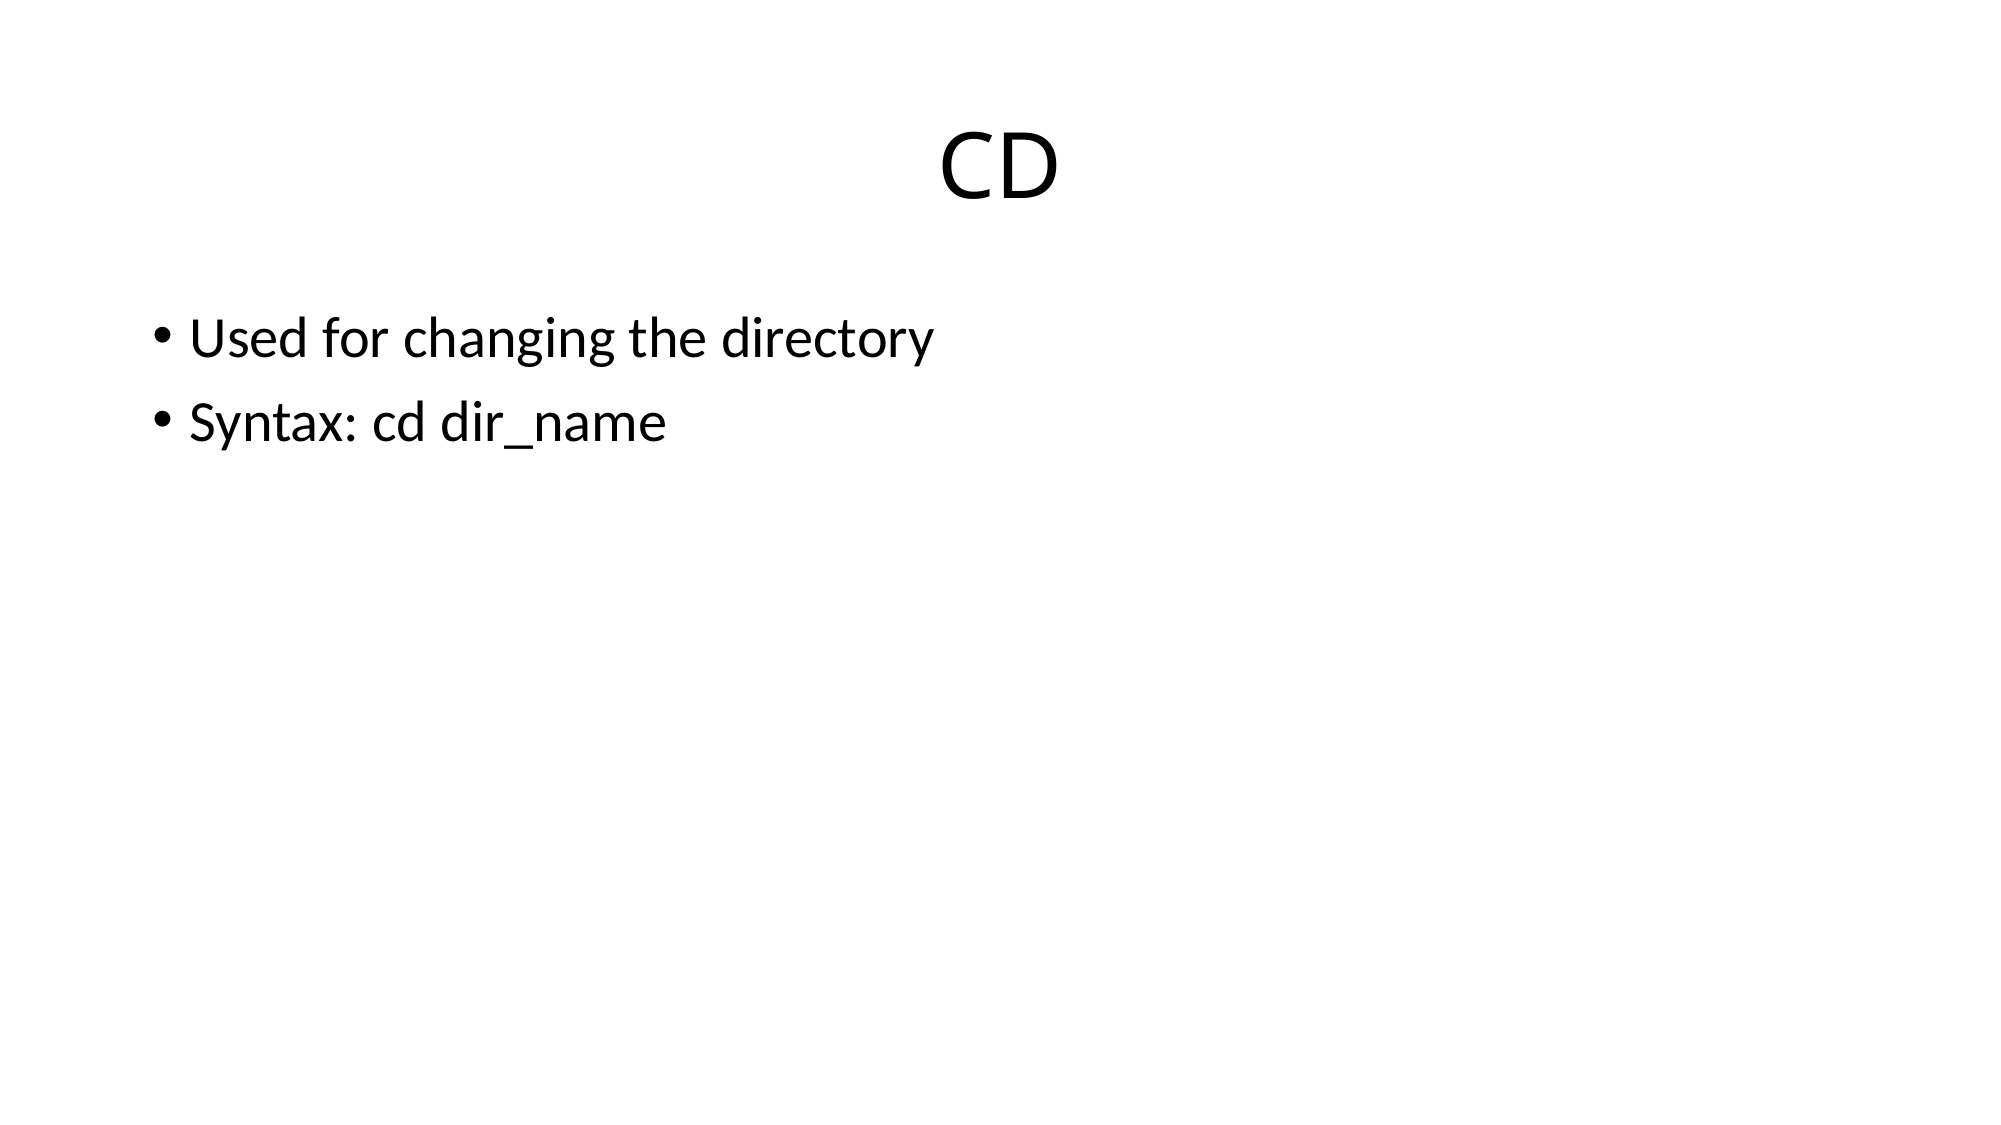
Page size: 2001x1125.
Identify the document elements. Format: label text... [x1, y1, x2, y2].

list Used for changing the directory Syntax: cd dir_name [137, 299, 1863, 1014]
title CD [137, 59, 1863, 278]
